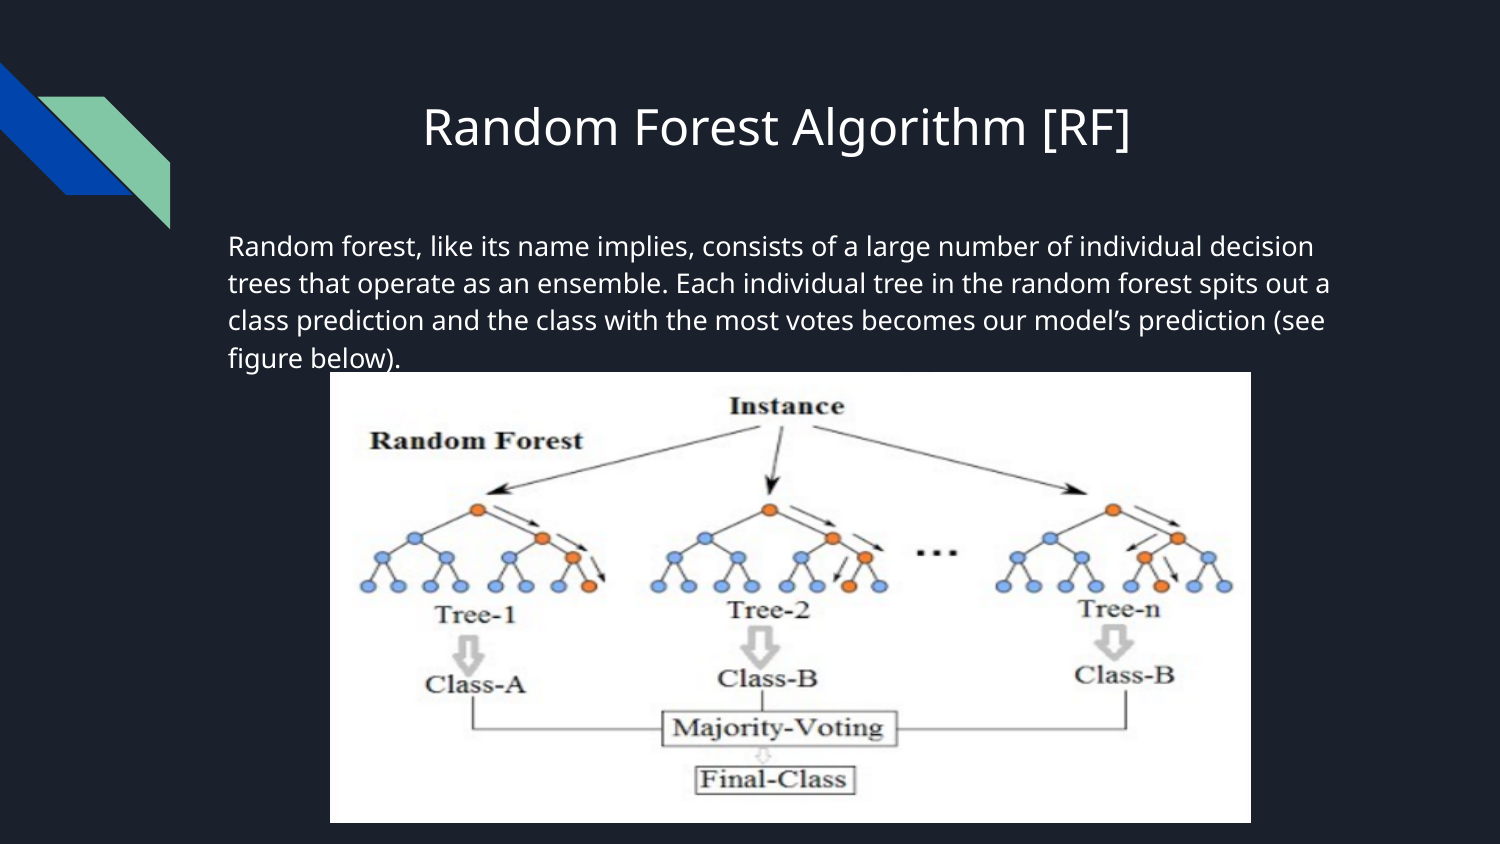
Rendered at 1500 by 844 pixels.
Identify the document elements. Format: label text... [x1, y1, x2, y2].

list Random forest, like its name implies, consists of a large number of individual decision trees that operate as an ensemble. Each individual tree in the random forest spits out a class prediction and the class with the most votes becomes our model’s prediction (see figure below). [212, 209, 1368, 823]
picture [329, 372, 1251, 823]
title Random Forest Algorithm [RF] [212, 80, 1368, 160]
